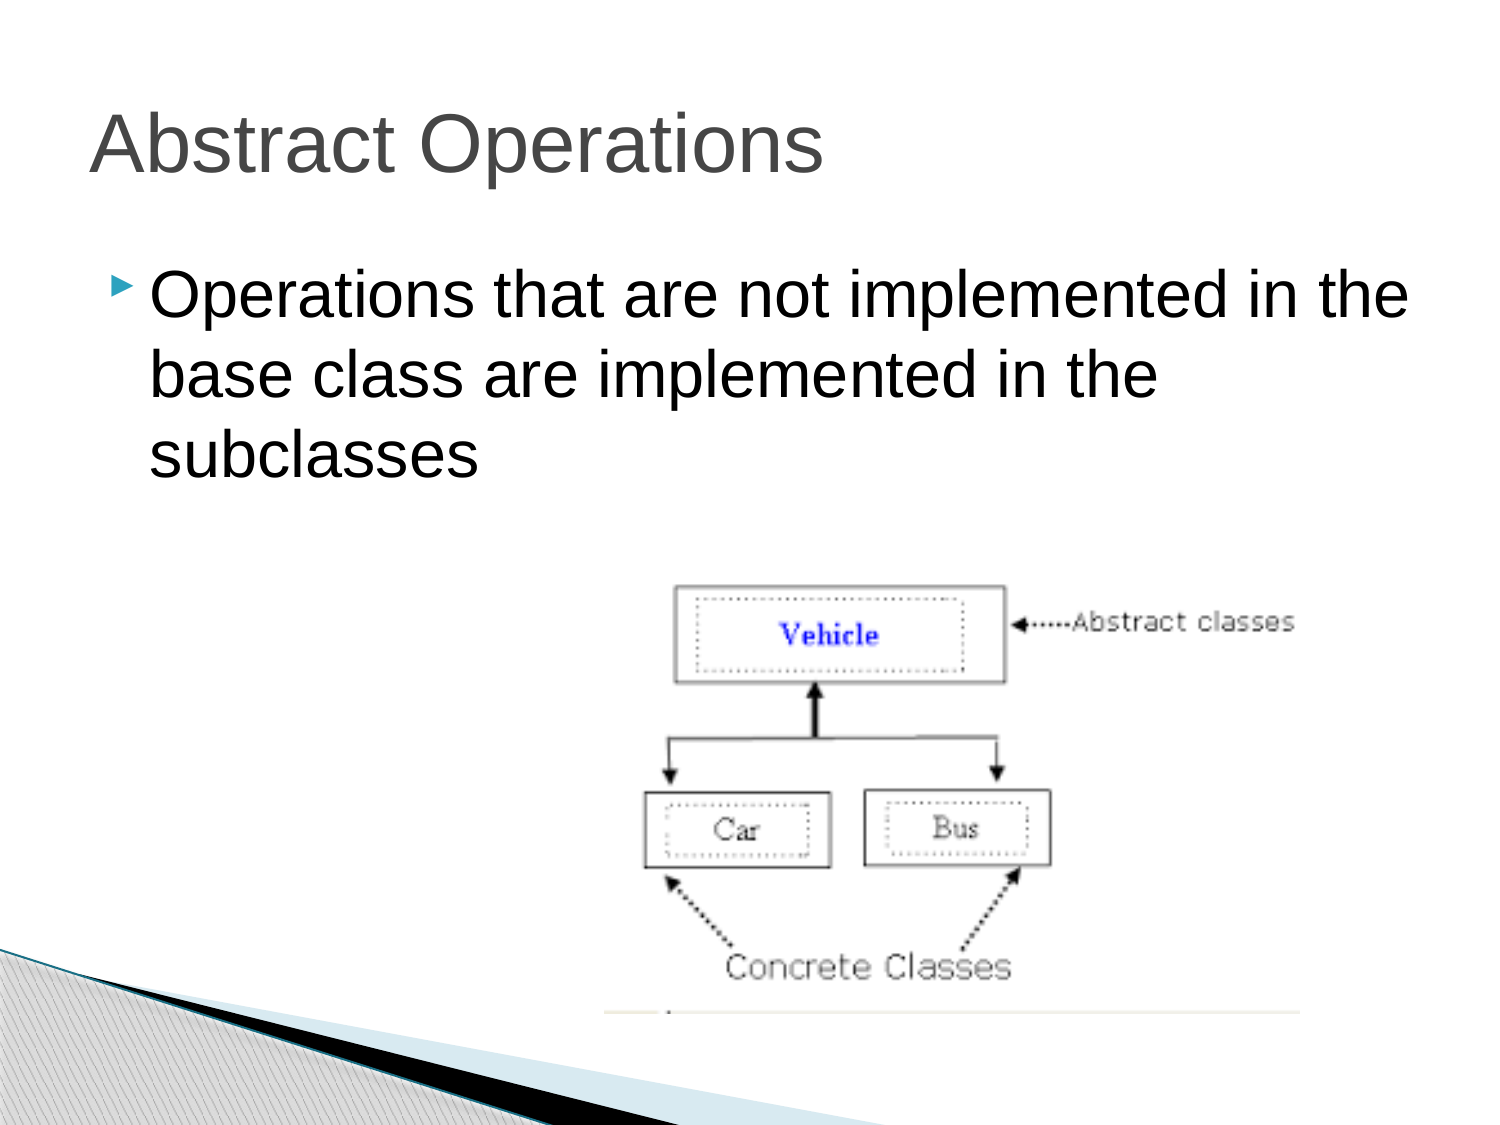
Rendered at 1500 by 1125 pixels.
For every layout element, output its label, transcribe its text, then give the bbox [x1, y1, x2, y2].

title Abstract Operations [75, 45, 1425, 233]
list Operations that are not implemented in the base class are implemented in the subclasses [75, 243, 1454, 1057]
picture [603, 534, 1301, 1015]
